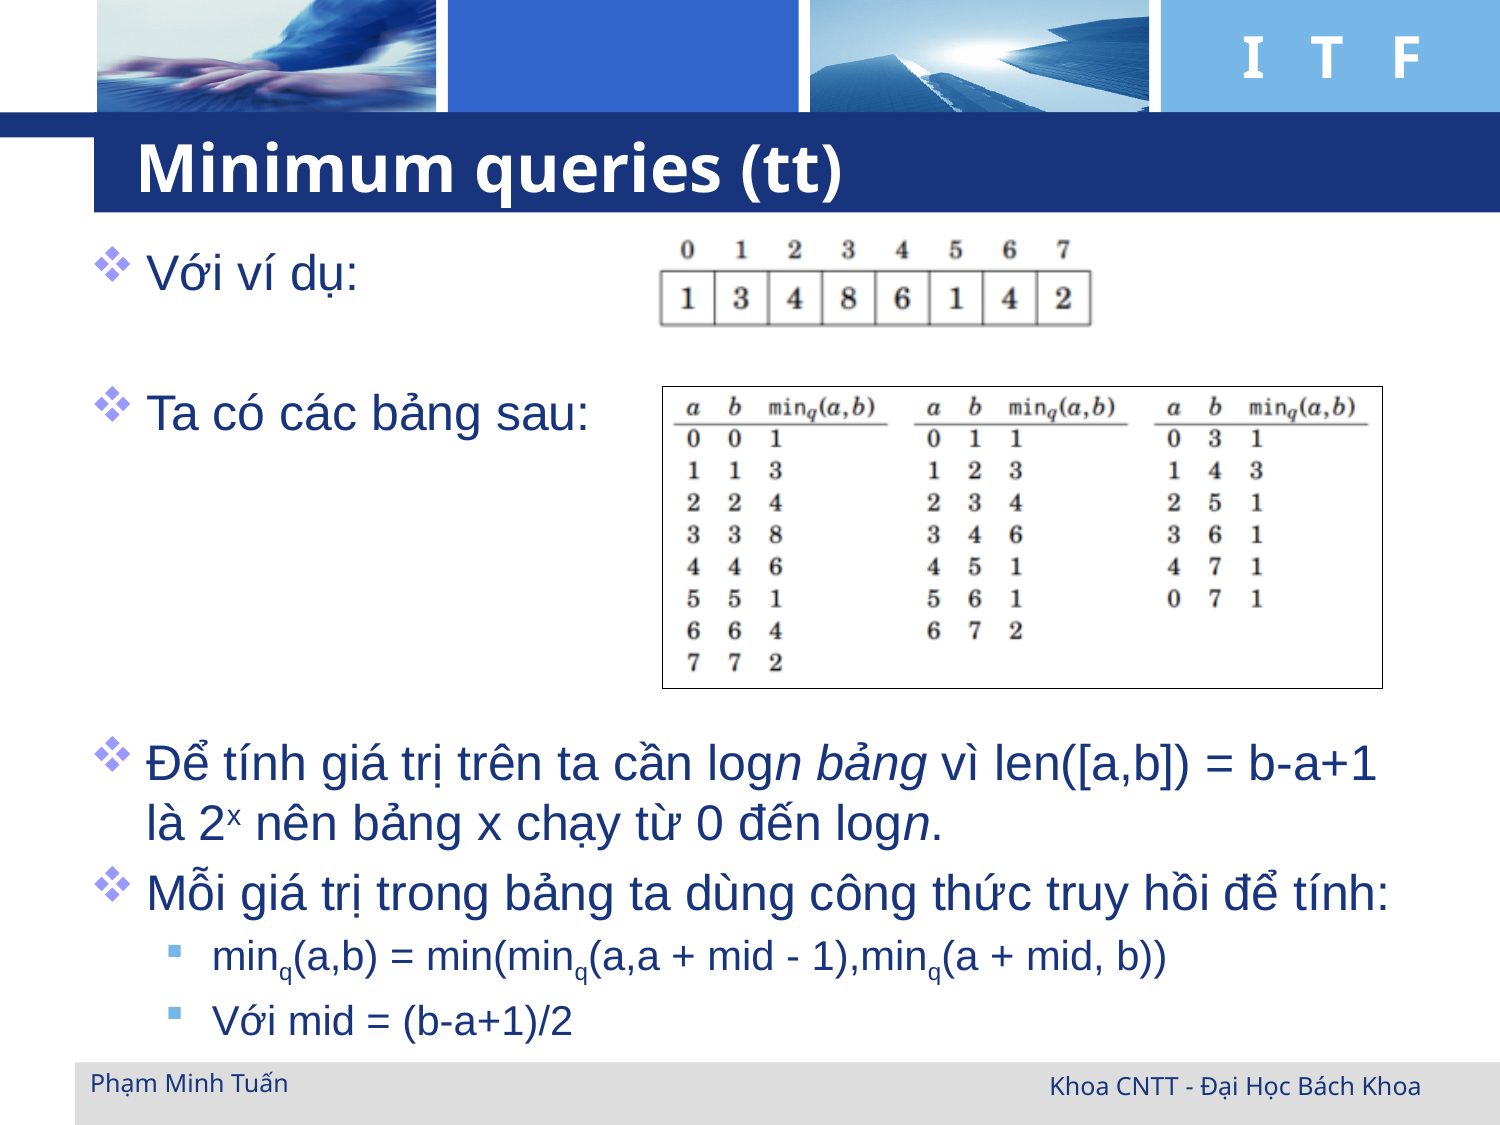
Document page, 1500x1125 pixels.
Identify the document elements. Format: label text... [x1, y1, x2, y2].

picture [97, 0, 437, 112]
footer Khoa CNTT - Đại Học Bách Khoa [962, 1062, 1438, 1116]
list Với ví dụ: Ta có các bảng sau: Để tính giá trị trên ta cần logn bảng vì len([a,b]) = b-a+1 là 2x nên bảng x chạy từ 0 đến logn. Mỗi giá trị trong bảng ta dùng công thức truy hồi để tính: minq(a,b) = min(minq(a,a + mid - 1),minq(a + mid, b)) Với mid = (b-a+1)/2 [75, 232, 1425, 1075]
picture [637, 227, 1111, 345]
picture [810, 0, 1150, 112]
title Minimum queries (tt) [120, 120, 1400, 213]
slide_number Phạm Minh Tuấn [75, 1059, 425, 1113]
picture [661, 386, 1384, 689]
